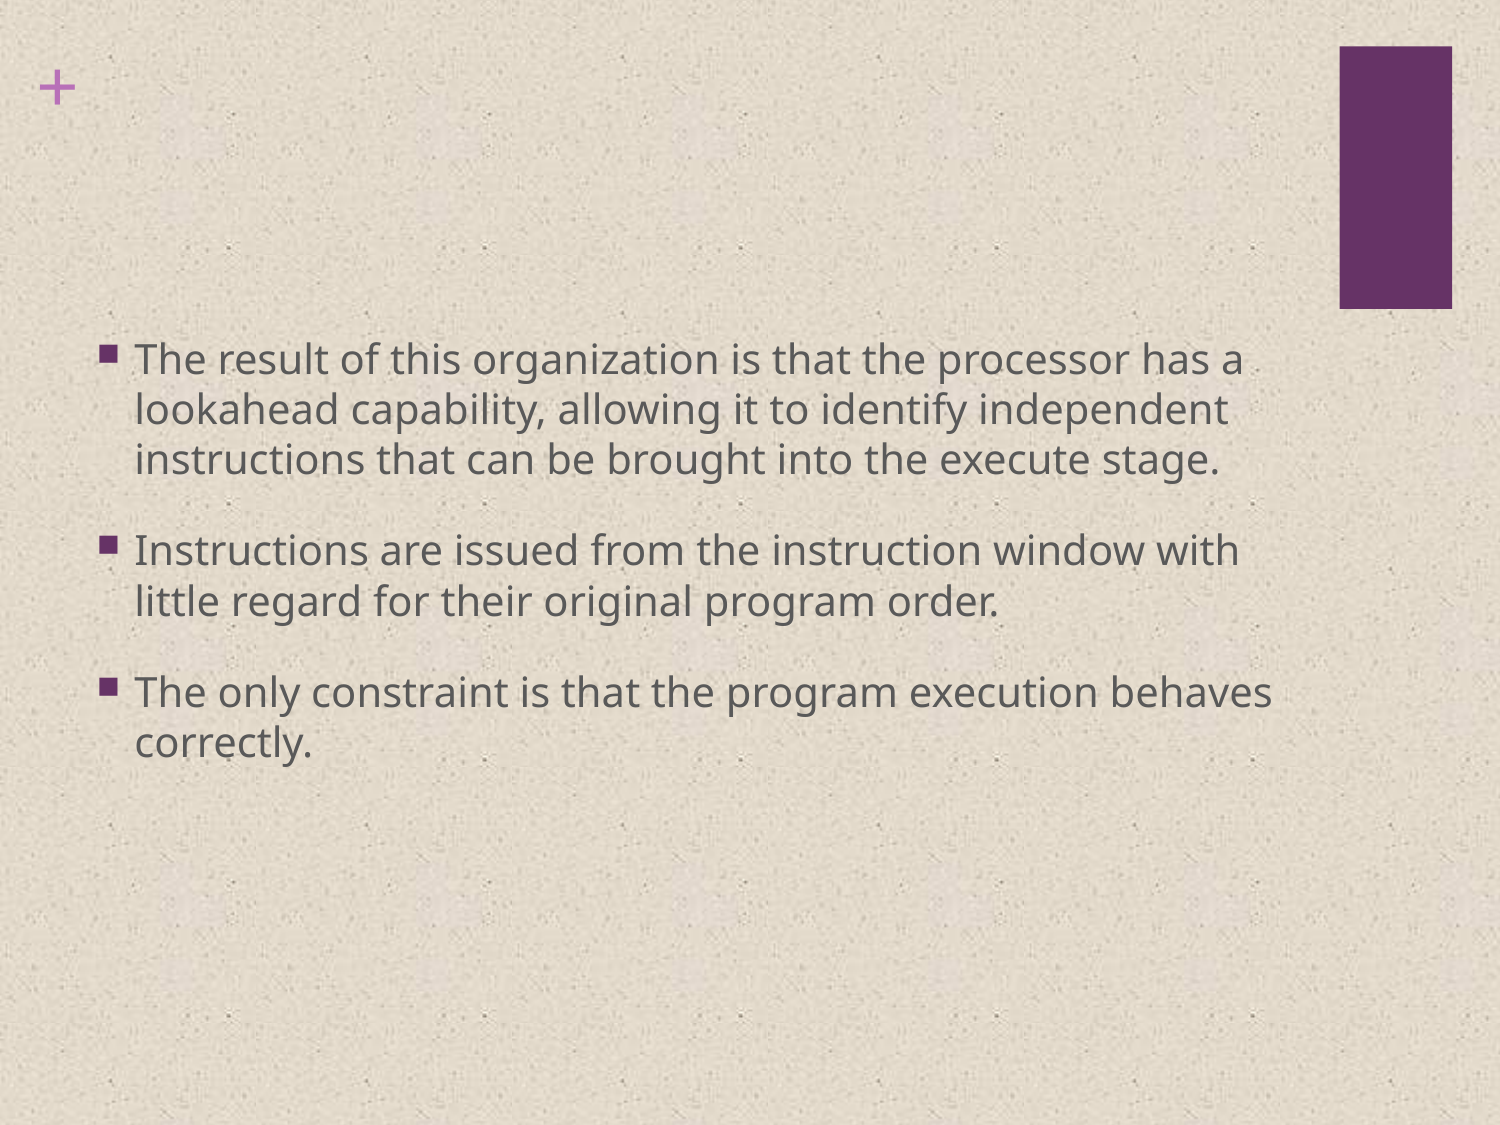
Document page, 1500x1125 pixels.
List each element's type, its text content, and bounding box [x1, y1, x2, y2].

list The result of this organization is that the processor has a lookahead capability, allowing it to identify independent instructions that can be brought into the execute stage. Instructions are issued from the instruction window with little regard for their original program order. The only constraint is that the program execution behaves correctly. [81, 324, 1322, 1005]
picture [0, 0, 1500, 1125]
